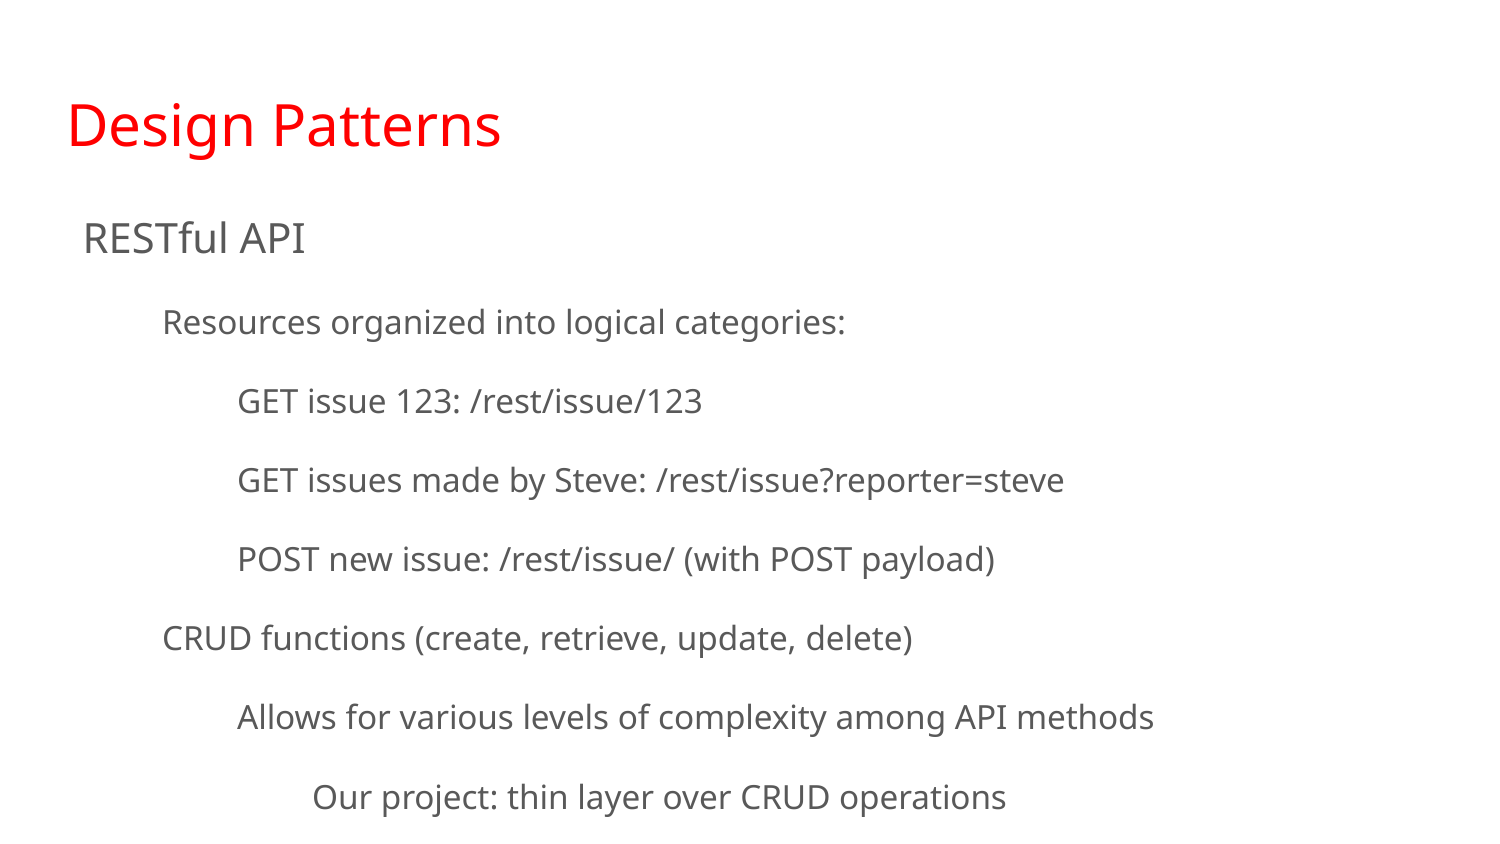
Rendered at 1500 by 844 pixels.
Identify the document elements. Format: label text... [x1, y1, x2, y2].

title Design Patterns [51, 72, 1449, 167]
list RESTful API Resources organized into logical categories: GET issue 123: /rest/issue/123 GET issues made by Steve: /rest/issue?reporter=steve POST new issue: /rest/issue/ (with POST payload) CRUD functions (create, retrieve, update, delete) Allows for various levels of complexity among API methods Our project: thin layer over CRUD operations [51, 189, 1449, 750]
